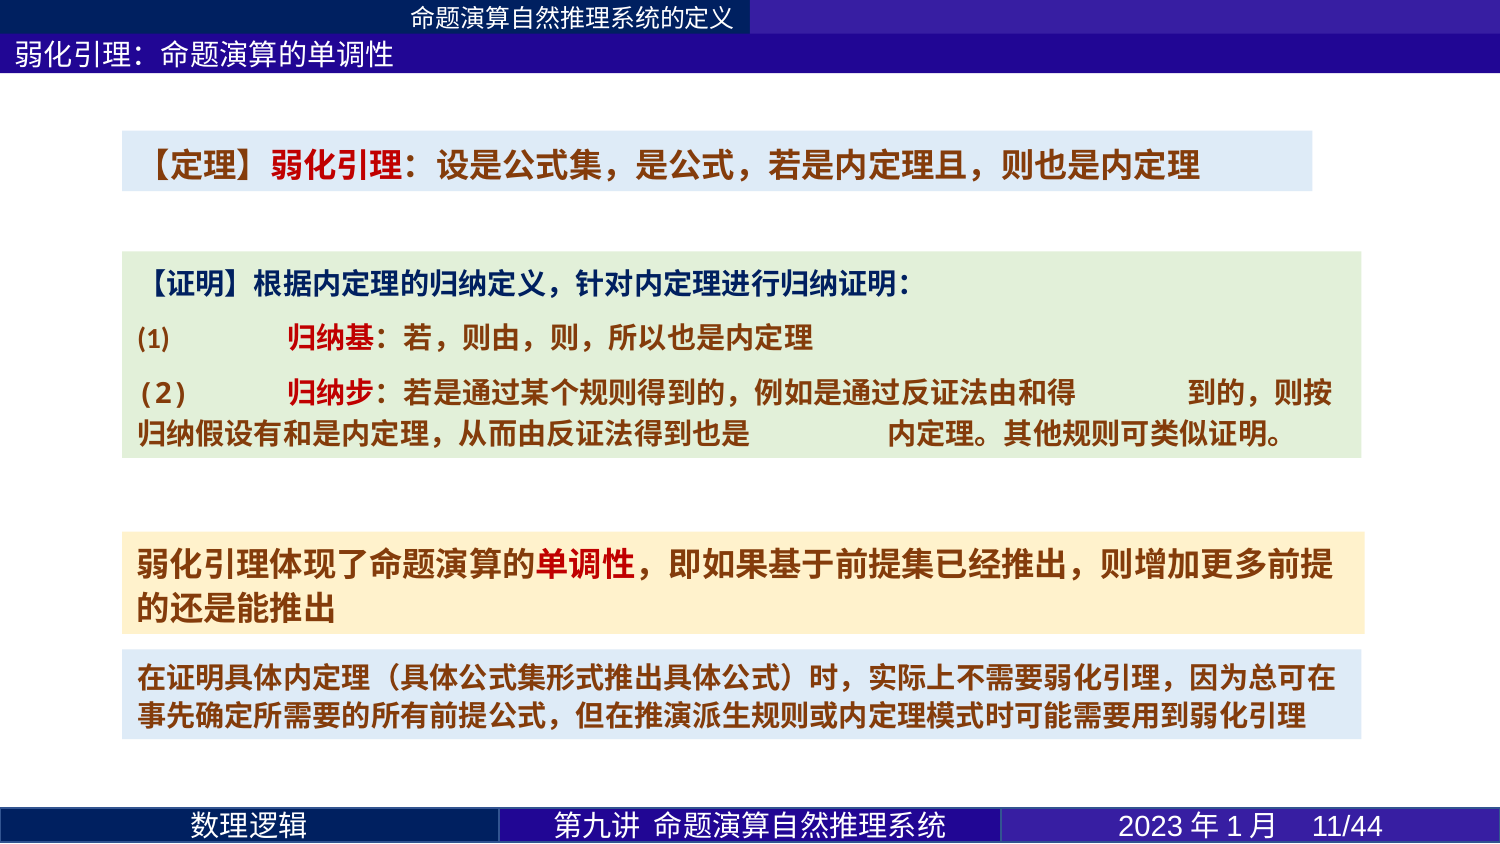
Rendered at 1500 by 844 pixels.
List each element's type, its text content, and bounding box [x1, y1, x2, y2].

text_box 在证明具体内定理（具体公式集形式推出具体公式）时，实际上不需要弱化引理，因为总可在事先确定所需要的所有前提公式，但在推演派生规则或内定理模式时可能需要用到弱化引理 [122, 649, 1362, 740]
text_box 弱化引理：命题演算的单调性 [0, 33, 1500, 74]
text_box 数理逻辑 [0, 807, 498, 843]
text_box 第九讲 命题演算自然推理系统 [498, 807, 1000, 843]
text_box 命题演算自然推理系统的定义 [0, 0, 749, 33]
text_box [749, 0, 1500, 33]
text_box 2023年1月 11/44 [1000, 807, 1500, 843]
